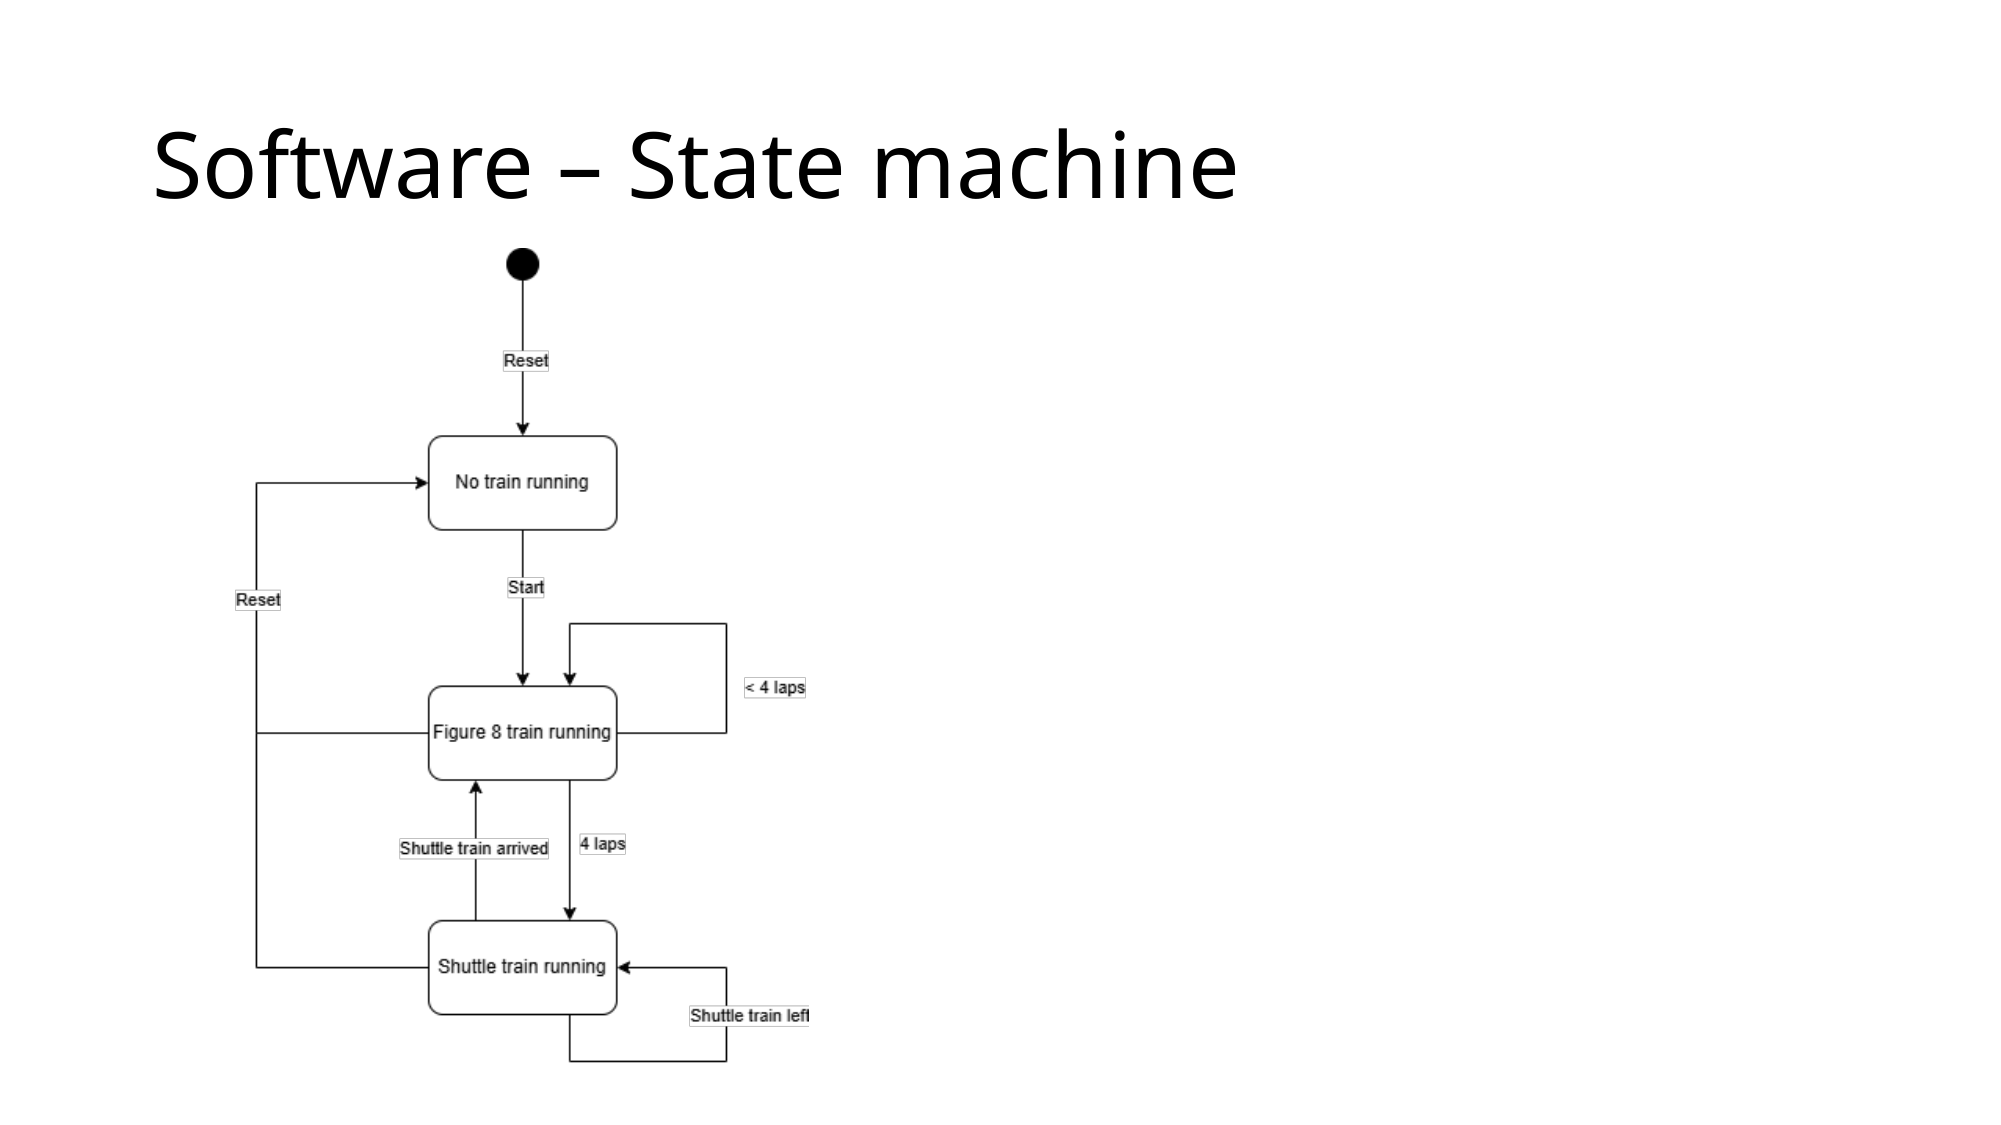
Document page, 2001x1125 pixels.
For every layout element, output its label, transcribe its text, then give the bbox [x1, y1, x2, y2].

title Software – State machine [137, 59, 1863, 278]
picture [234, 247, 809, 1076]
